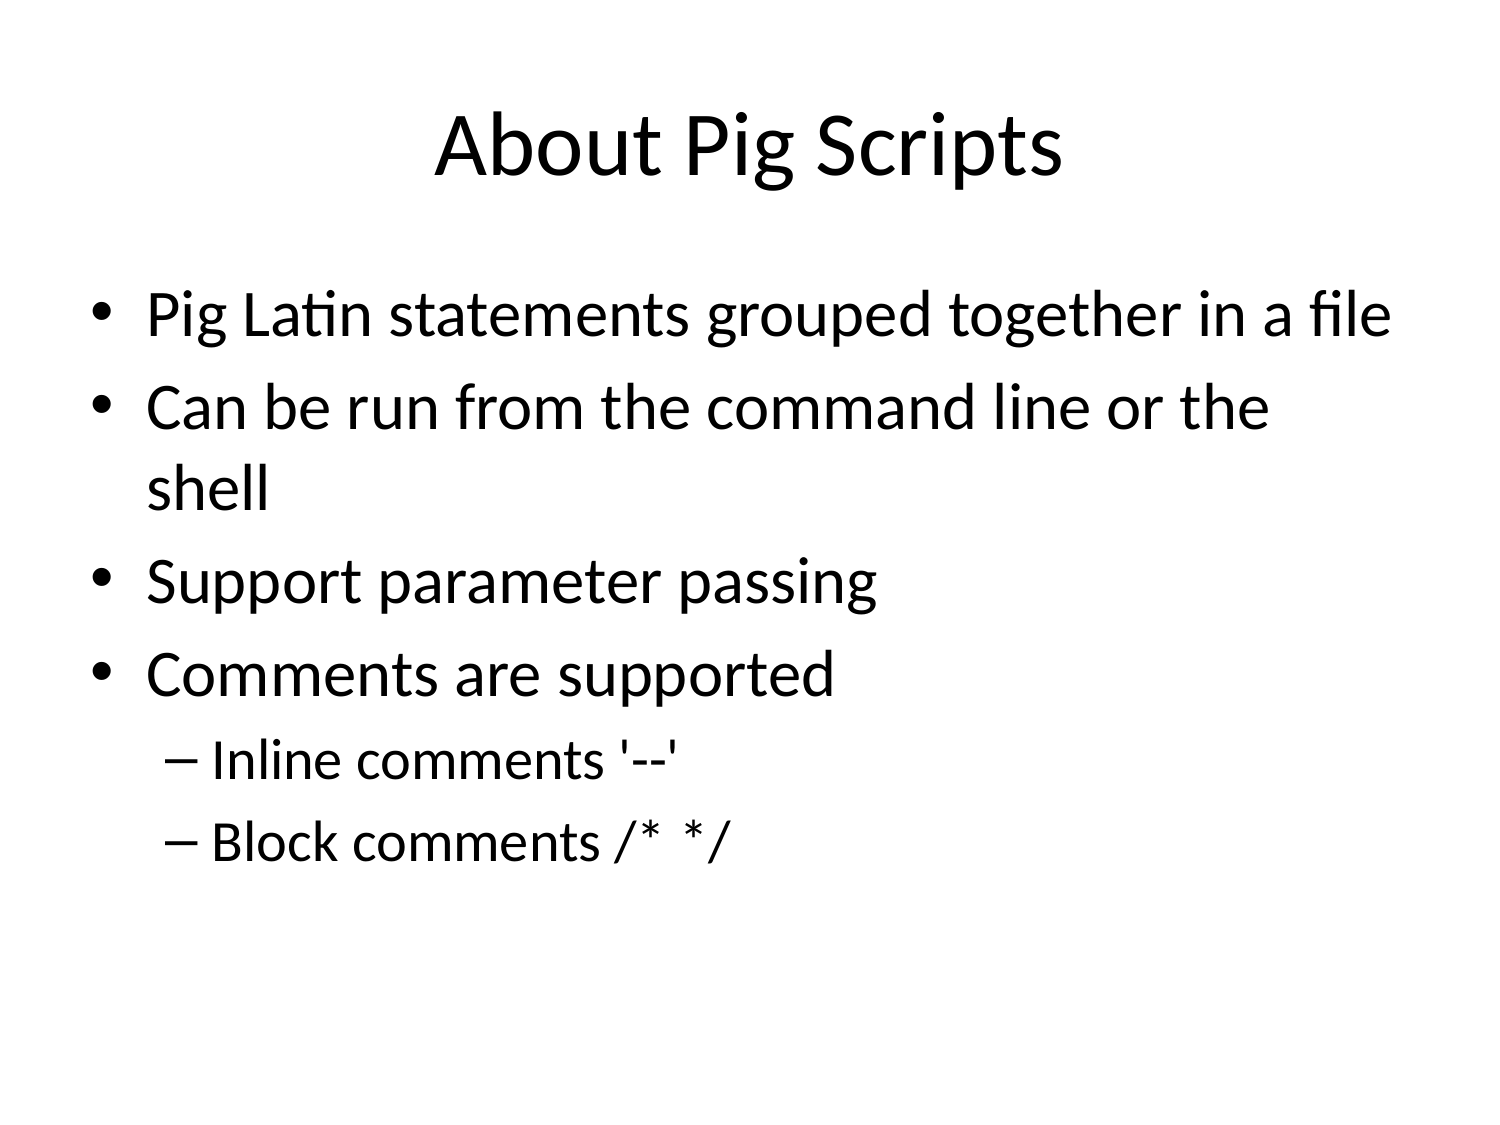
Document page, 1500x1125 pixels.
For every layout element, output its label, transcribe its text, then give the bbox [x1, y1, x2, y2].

list Pig Latin statements grouped together in a file Can be run from the command line or the shell Support parameter passing Comments are supported Inline comments '--' Block comments /* */ [75, 262, 1425, 1005]
title About Pig Scripts [75, 45, 1425, 233]
